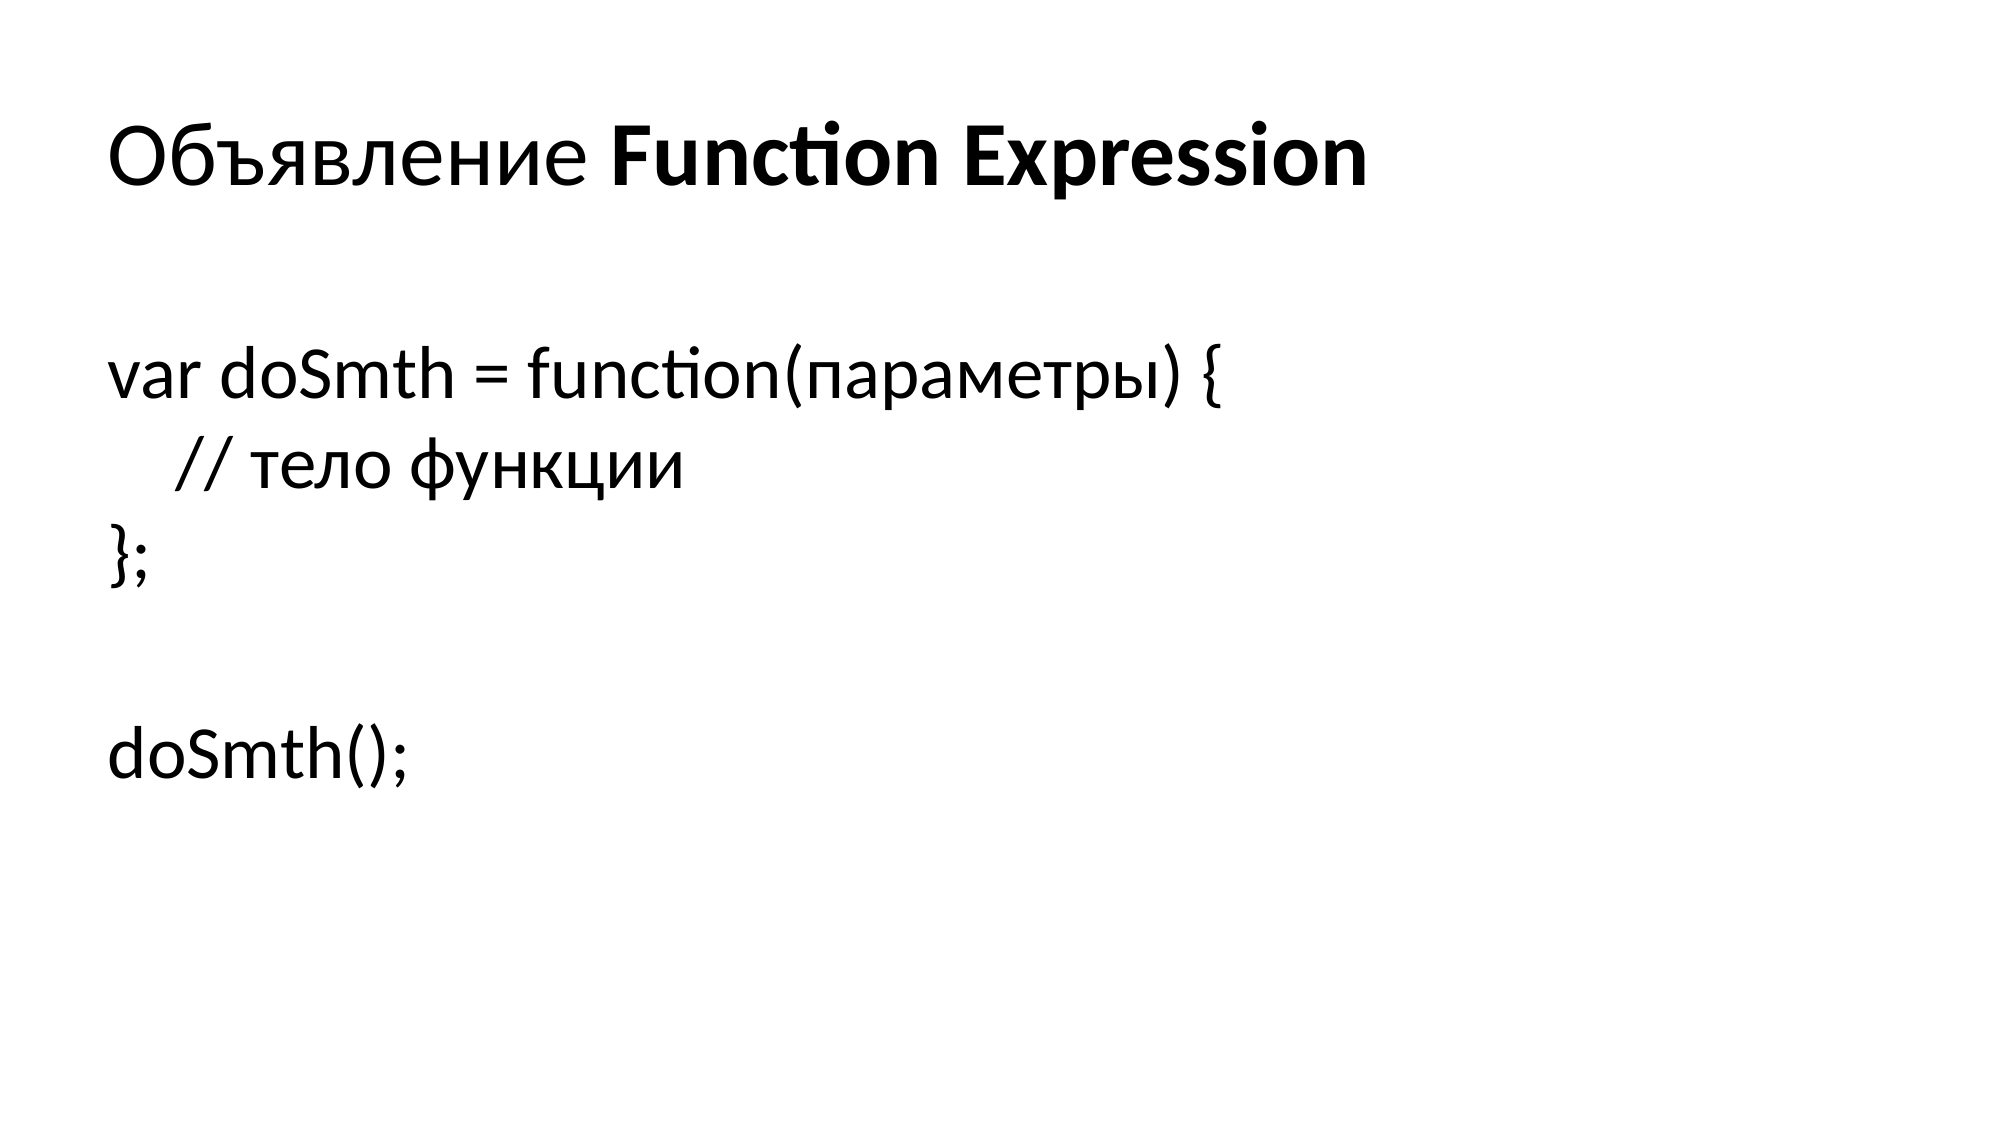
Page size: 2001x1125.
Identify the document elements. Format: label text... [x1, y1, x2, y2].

text_box Объявление Function Expression var doSmth = function(параметры) { // тело функции }; doSmth(); [92, 86, 1836, 802]
